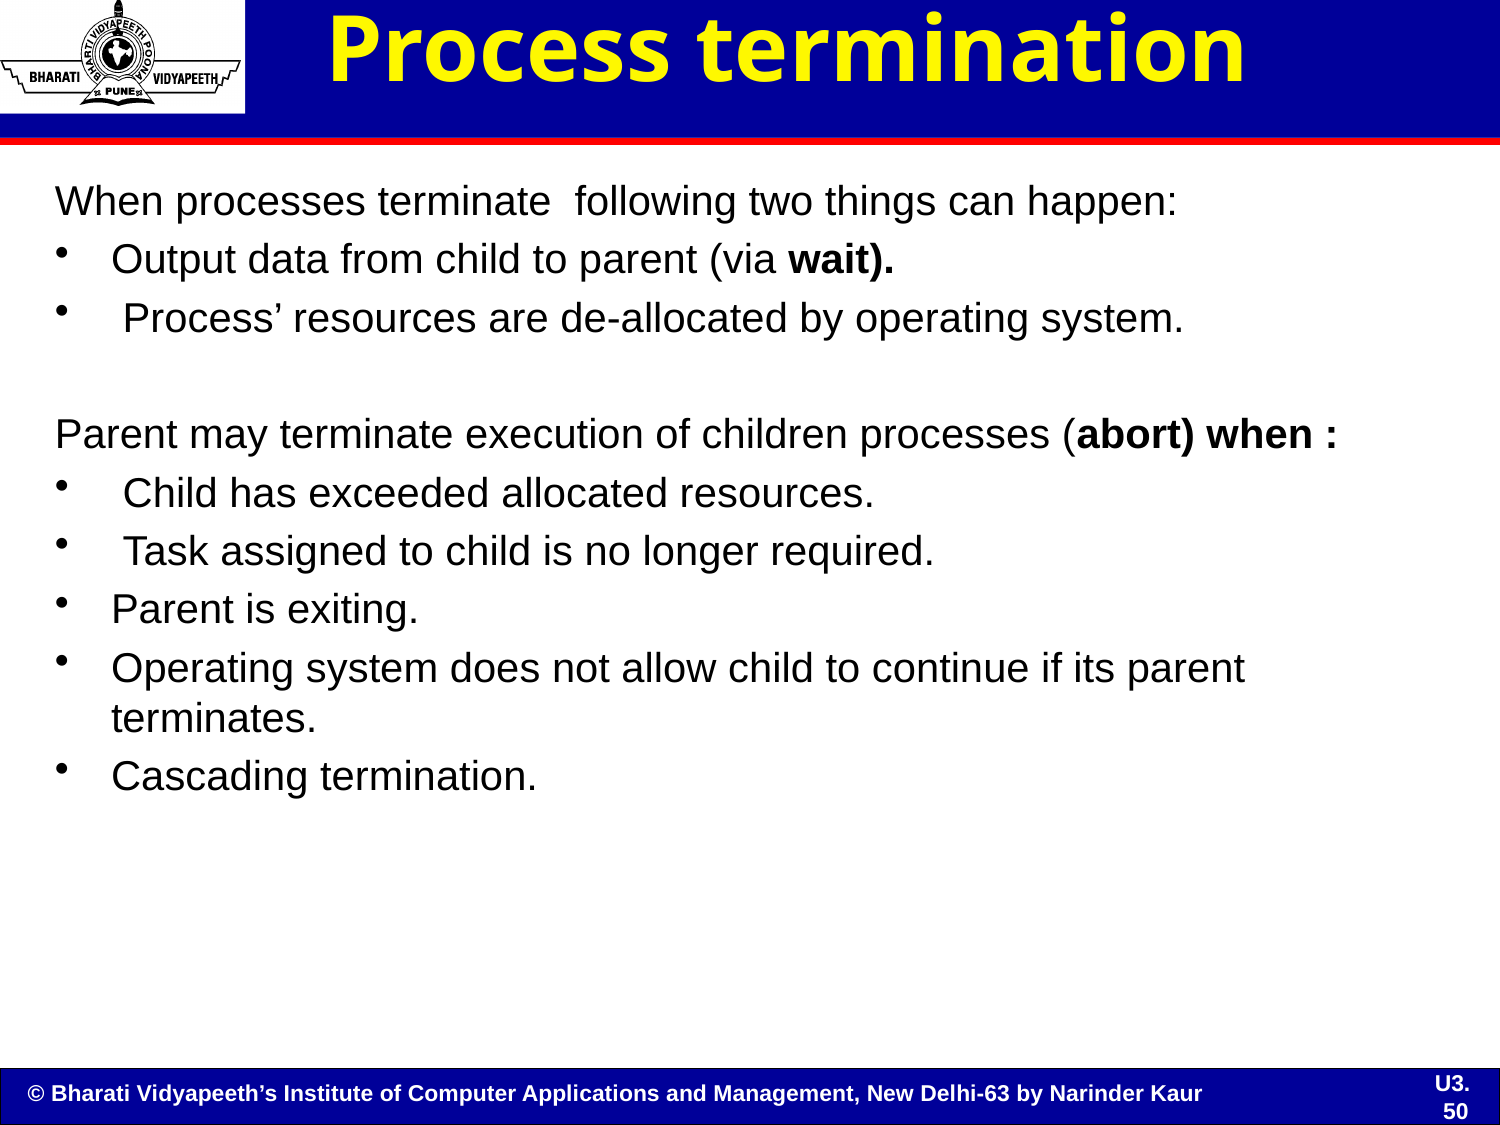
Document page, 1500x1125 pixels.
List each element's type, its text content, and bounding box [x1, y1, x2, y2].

picture [0, 0, 112, 106]
list When processes terminate following two things can happen: Output data from child to parent (via wait). Process’ resources are de-allocated by operating system. Parent may terminate execution of children processes (abort) when : Child has exceeded allocated resources. Task assigned to child is no longer required. Parent is exiting. Operating system does not allow child to continue if its parent terminates. Cascading termination. [39, 166, 1385, 1024]
title Process termination [112, 0, 1463, 197]
